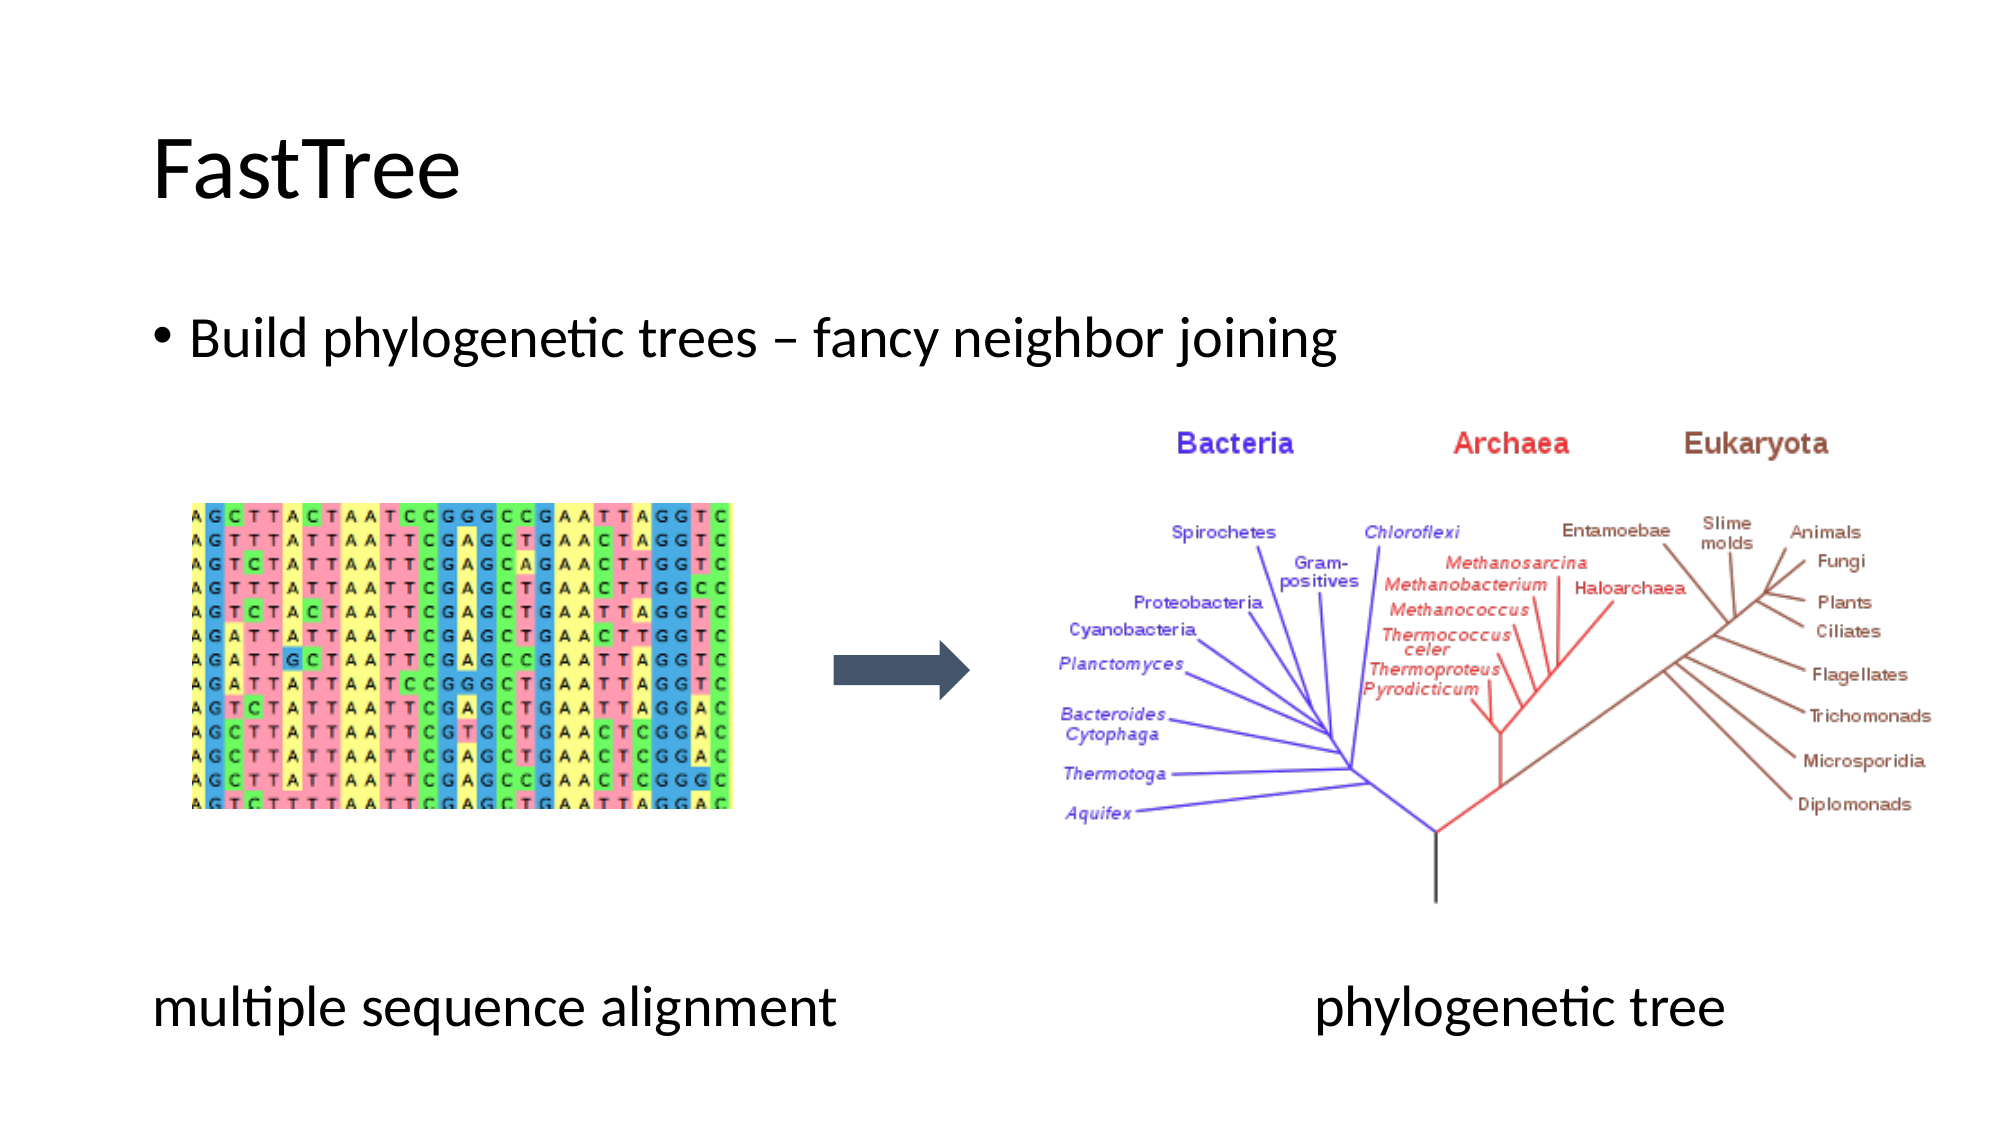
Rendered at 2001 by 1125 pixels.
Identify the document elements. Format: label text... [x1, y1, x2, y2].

picture [191, 503, 733, 809]
title FastTree [137, 59, 1863, 278]
text_box [834, 642, 969, 698]
list Build phylogenetic trees – fancy neighbor joining multiple sequence alignment phylogenetic tree [137, 299, 1863, 1066]
picture [1051, 425, 1951, 915]
